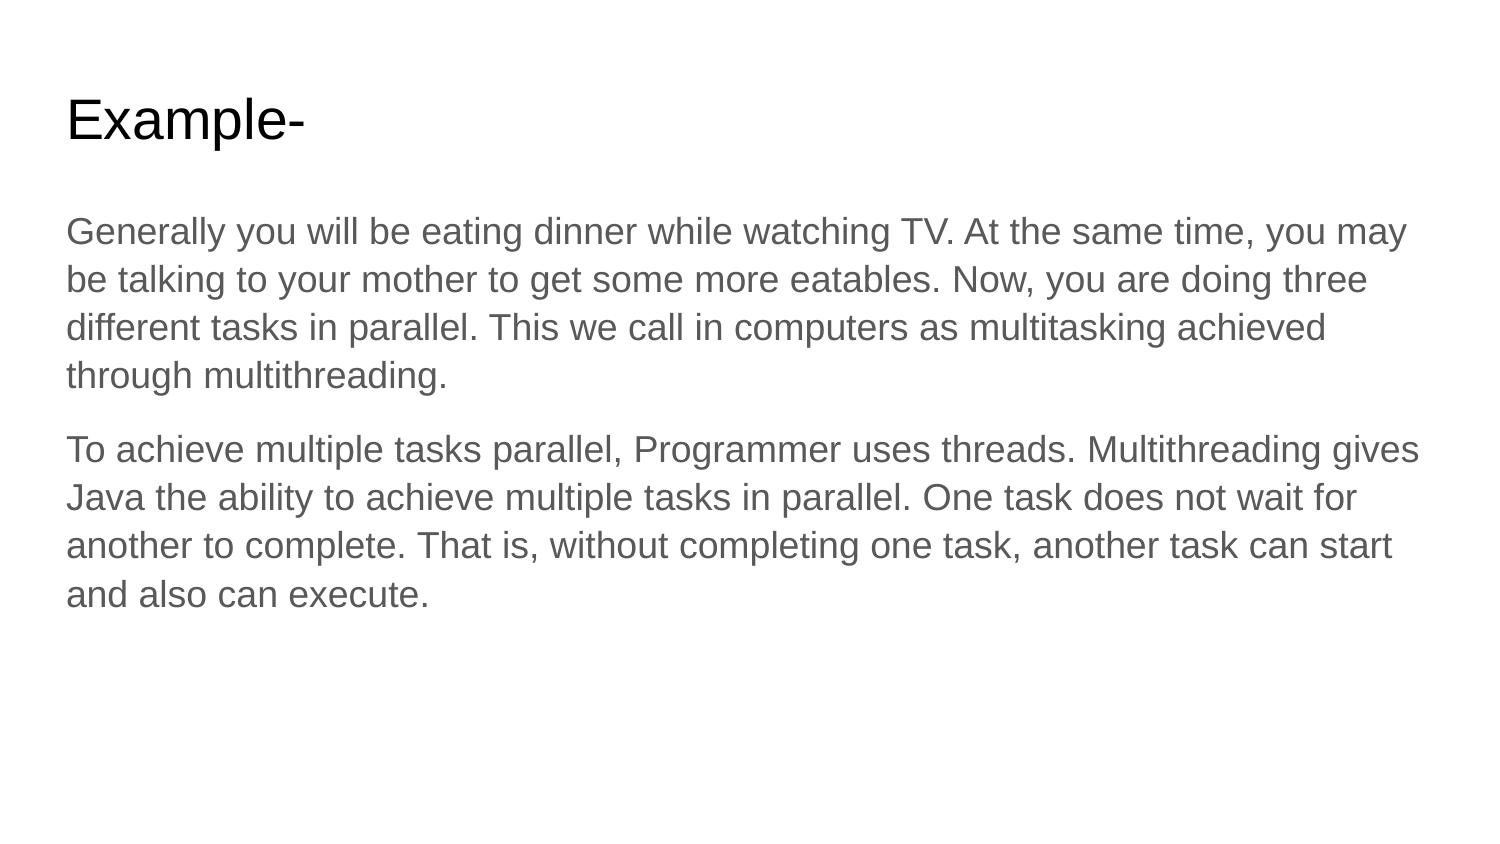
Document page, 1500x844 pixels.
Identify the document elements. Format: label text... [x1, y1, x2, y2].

title Example- [51, 72, 1449, 167]
list Generally you will be eating dinner while watching TV. At the same time, you may be talking to your mother to get some more eatables. Now, you are doing three different tasks in parallel. This we call in computers as multitasking achieved through multithreading. To achieve multiple tasks parallel, Programmer uses threads. Multithreading gives Java the ability to achieve multiple tasks in parallel. One task does not wait for another to complete. That is, without completing one task, another task can start and also can execute. [51, 189, 1449, 750]
